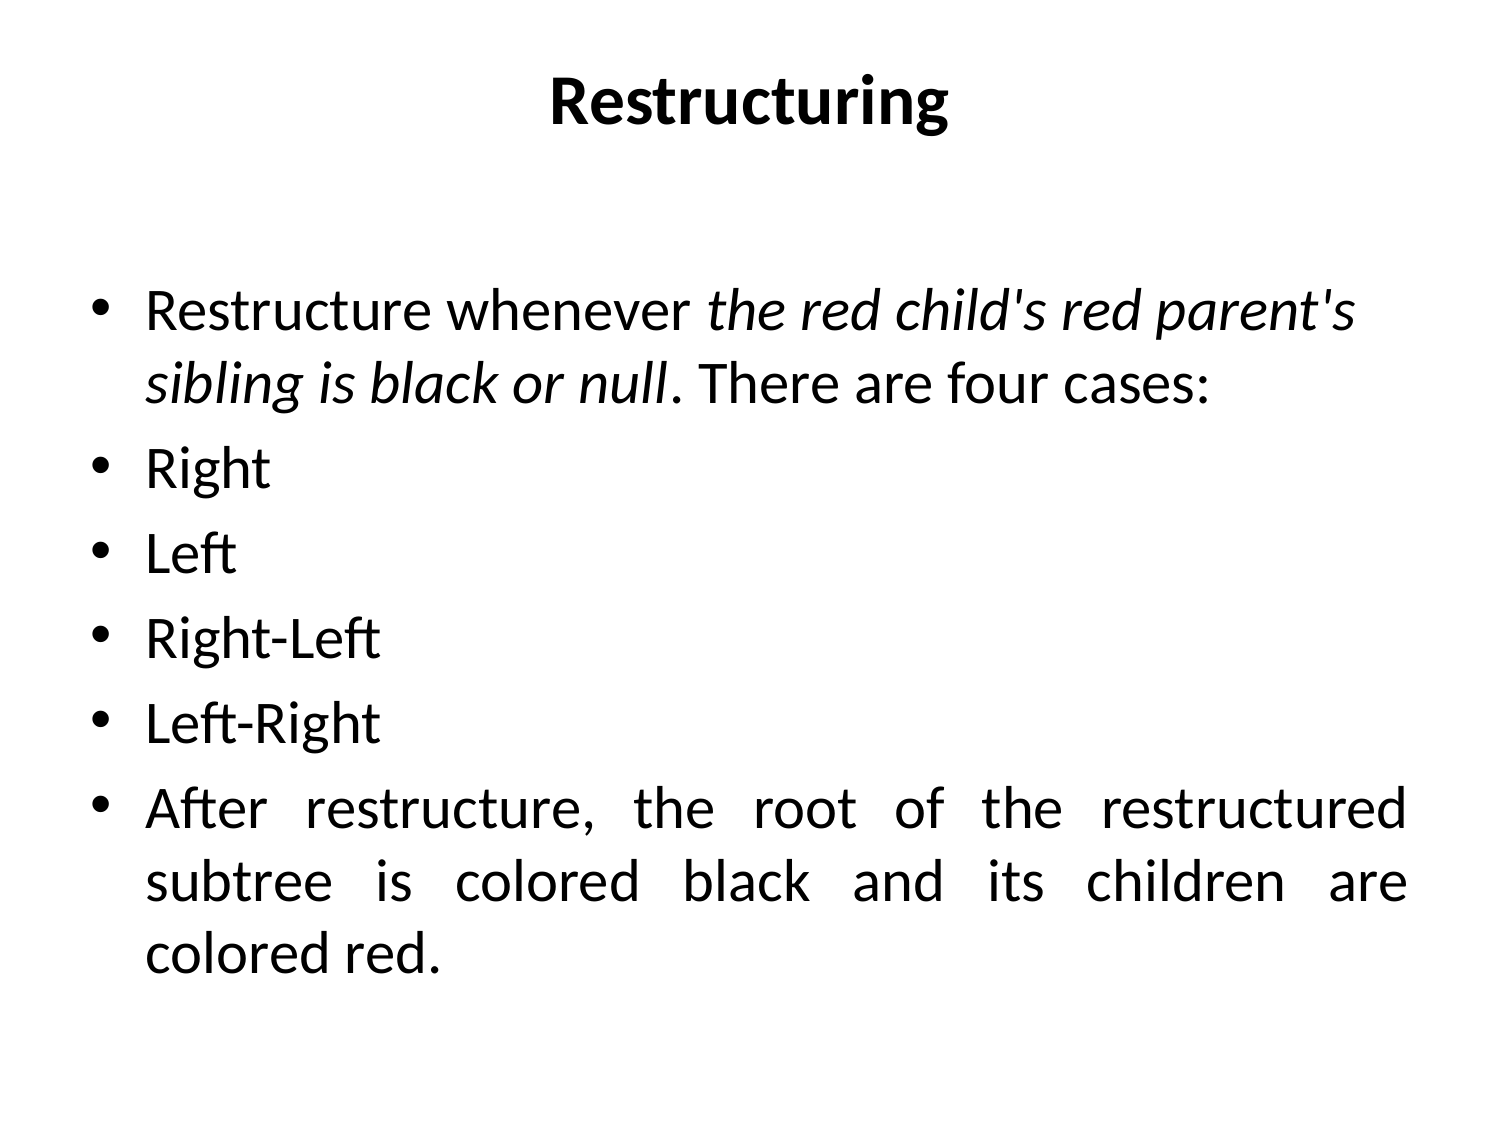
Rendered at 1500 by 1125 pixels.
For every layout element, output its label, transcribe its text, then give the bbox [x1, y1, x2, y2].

list Restructure whenever the red child's red parent's sibling is black or null. There are four cases: Right Left Right-Left Left-Right After restructure, the root of the restructured subtree is colored black and its children are colored red. [75, 262, 1425, 1005]
title Restructuring [75, 45, 1425, 233]
